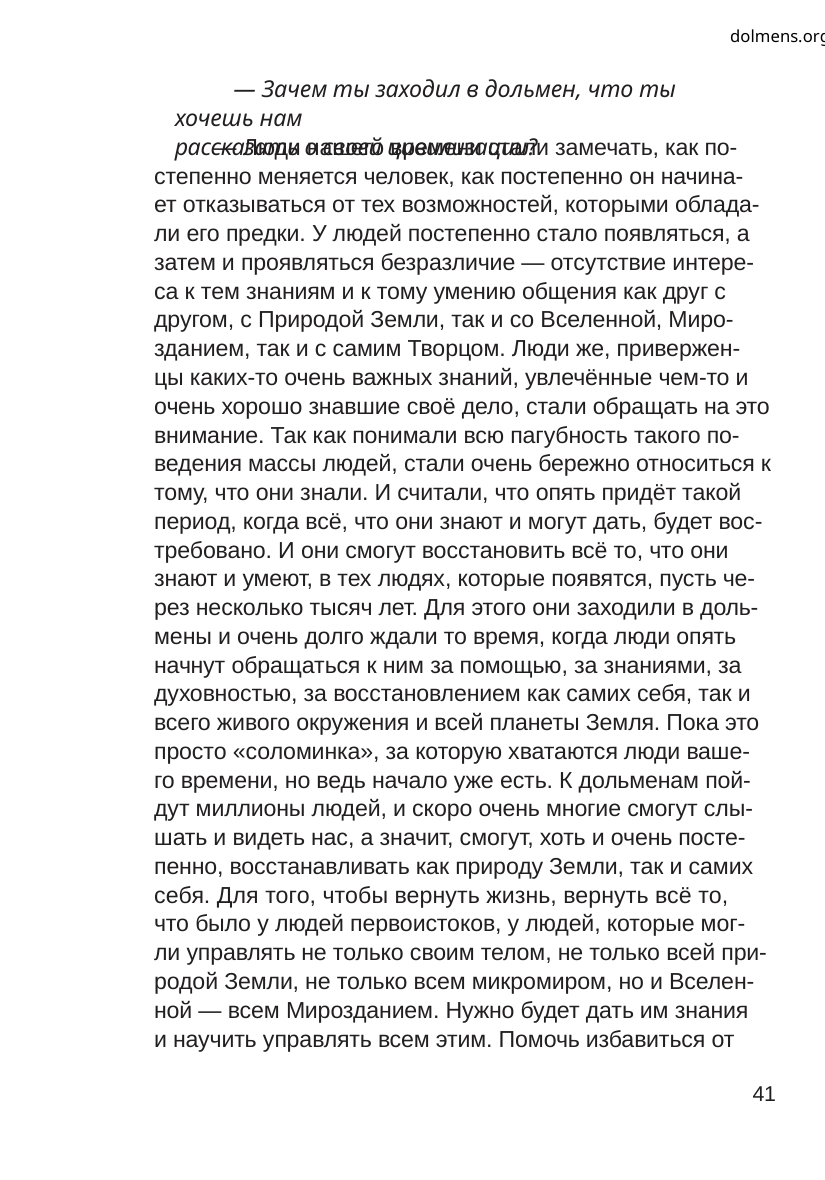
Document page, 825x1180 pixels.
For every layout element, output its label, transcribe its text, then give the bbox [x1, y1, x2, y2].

text_box — Зачем ты заходил в дольмен, что ты хочешь нам рассказать о своей цивилизации? [174, 72, 751, 131]
text_box dolmens.org [730, 27, 825, 66]
text_box — Люди нашего времени стали замечать, как по- степенно меняется человек, как постепенно он начина- ет отказываться от тех возможностей, которыми облада- ли его предки. У людей постепенно стало появляться, а затем и проявляться безразличие — отсутствие интере- са к тем знаниям и к тому умению общения как друг с другом, с Природой Земли, так и со Вселенной, Миро- зданием, так и с самим Творцом. Люди же, привержен- цы каких-то очень важных знаний, увлечённые чем-то и очень хорошо знавшие своё дело, стали обращать на это внимание. Так как понимали всю пагубность такого по- ведения массы людей, стали очень бережно относиться к тому, что они знали. И считали, что опять придёт такой период, когда всё, что они знают и могут дать, будет вос- требовано. И они смогут восстановить всё то, что они знают и умеют, в тех людях, которые появятся, пусть че- рез несколько тысяч лет. Для этого они заходили в доль- мены и очень долго ждали то время, когда люди опять начнут обращаться к ним за помощью, за знаниями, за духовностью, за восстановлением как самих себя, так и всего живого окружения и всей планеты Земля. Пока это просто «соломинка», за которую хватаются люди ваше- го времени, но ведь начало уже есть. К дольменам пой- дут миллионы людей, и скоро очень многие смогут слы- шать и видеть нас, а значит, смогут, хоть и очень посте- пенно, восстанавливать как природу Земли, так и самих себя. Для того, чтобы вернуть жизнь, вернуть всё то, что было у людей первоистоков, у людей, которые мог- ли управлять не только своим телом, не только всей при- родой Земли, не только всем микромиром, но и Вселен- ной — всем Мирозданием. Нужно будет дать им знания и научить управлять всем этим. Помочь избавиться от [154, 131, 771, 1081]
text_box 41 [752, 1079, 777, 1132]
